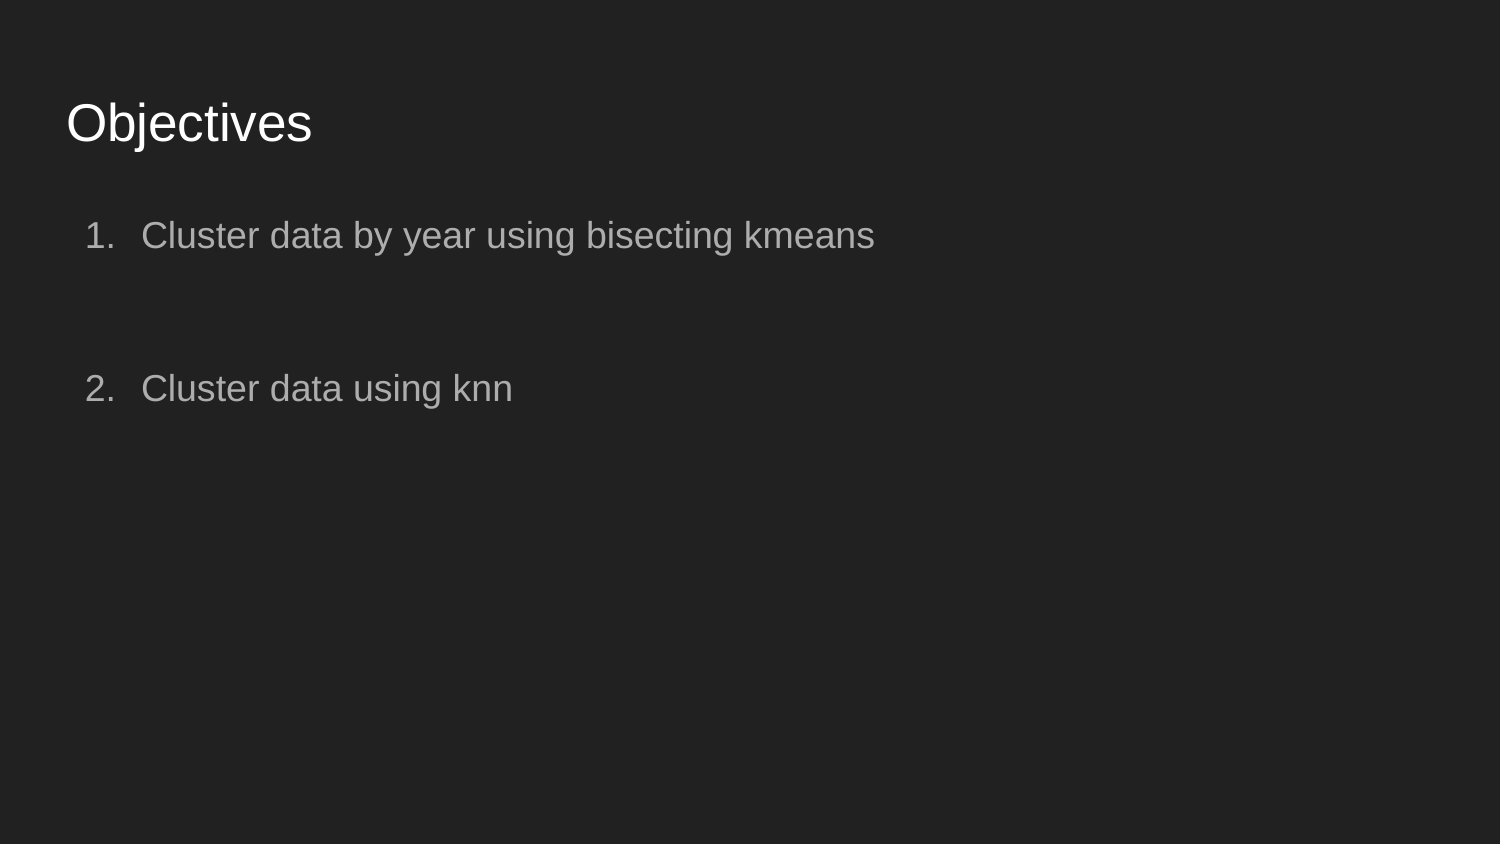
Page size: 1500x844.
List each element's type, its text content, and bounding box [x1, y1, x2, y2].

title Objectives [51, 72, 1449, 167]
list Cluster data by year using bisecting kmeans Cluster data using knn [51, 189, 1449, 750]
